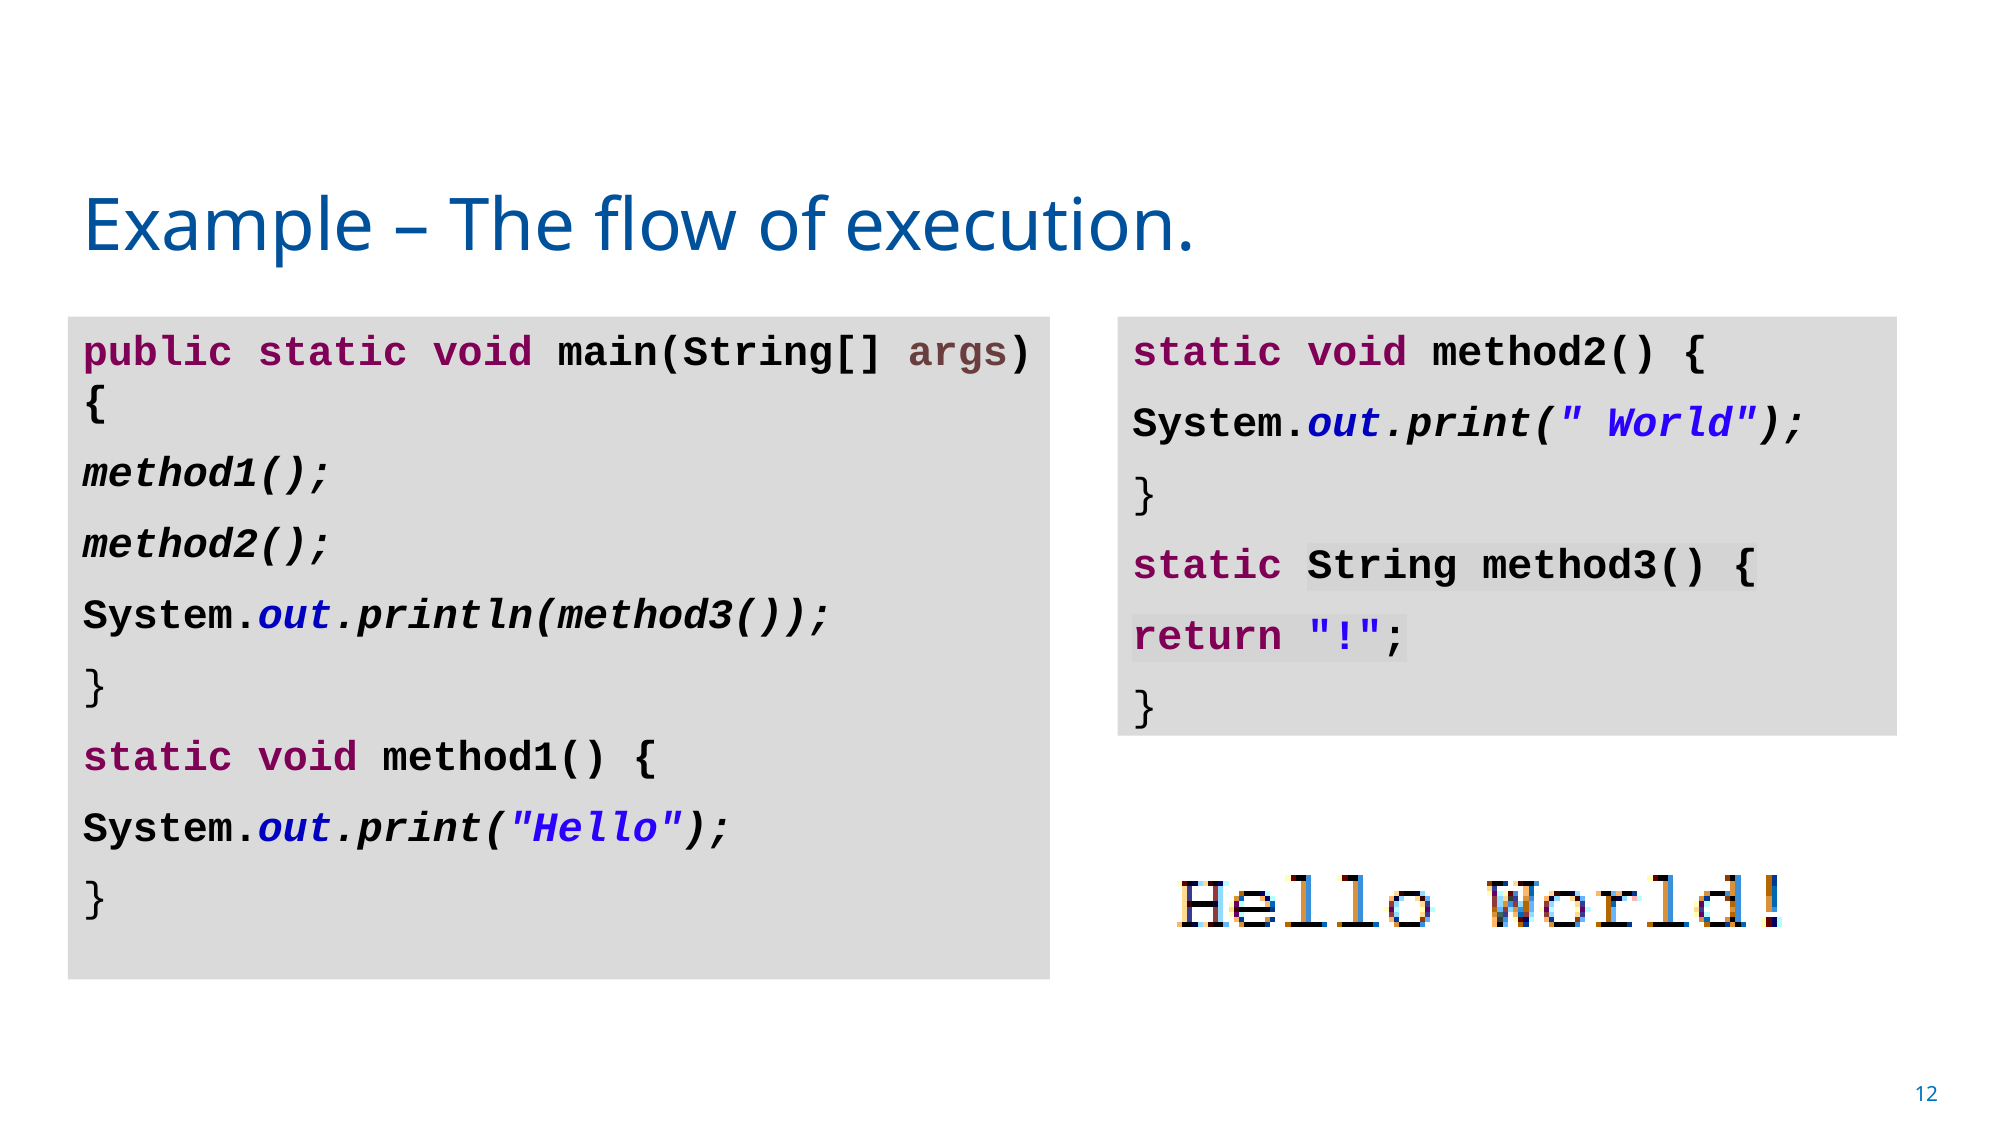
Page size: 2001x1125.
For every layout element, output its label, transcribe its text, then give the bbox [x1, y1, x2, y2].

title Example – The flow of execution. [67, 170, 1565, 273]
picture [1167, 855, 1861, 980]
list public static void main(String[] args) { method1(); method2(); System.out.println(method3()); } static void method1() { System.out.print("Hello"); } [67, 316, 1050, 980]
text_box static void method2() { System.out.print(" World"); } static String method3() { return "!"; } [1117, 316, 1897, 736]
